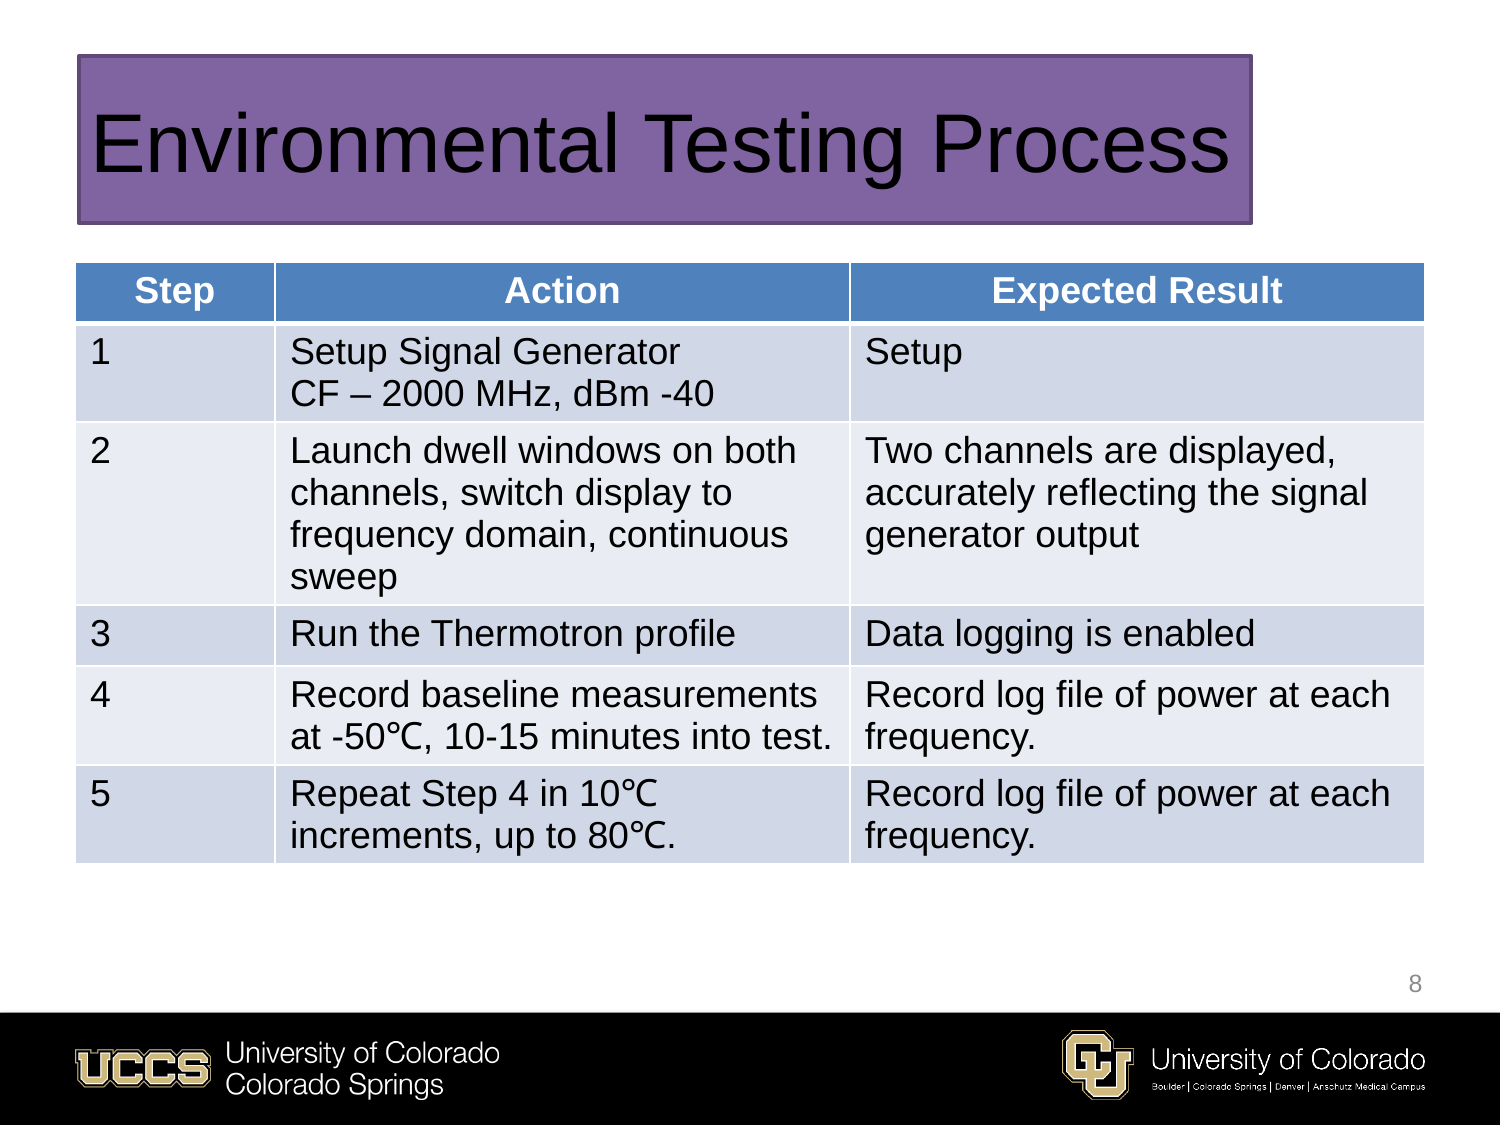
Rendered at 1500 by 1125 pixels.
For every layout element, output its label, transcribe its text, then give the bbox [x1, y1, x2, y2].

table_header Expected Result [851, 263, 1424, 321]
table_cell Record baseline measurements at -50℃, 10-15 minutes into test. [276, 667, 849, 764]
table_cell Run the Thermotron profile [276, 606, 849, 665]
title Environmental Testing Process [75, 45, 1425, 233]
table_header Action [276, 263, 849, 321]
table_cell Record log file of power at each frequency. [851, 667, 1424, 764]
picture [75, 1041, 499, 1100]
table_cell 5 [76, 766, 274, 863]
table_cell Setup [851, 326, 1424, 421]
table_cell Data logging is enabled [851, 606, 1424, 665]
table_cell 1 [76, 326, 274, 421]
picture [1062, 1030, 1425, 1100]
slide_number 8 [1087, 952, 1438, 1013]
table_cell Setup Signal Generator CF – 2000 MHz, dBm -40 [276, 326, 849, 421]
table_cell 3 [76, 606, 274, 665]
table_cell 2 [76, 423, 274, 604]
table_cell 4 [76, 667, 274, 764]
table_header Step [76, 263, 274, 321]
table_cell Two channels are displayed, accurately reflecting the signal generator output [851, 423, 1424, 604]
table_cell Repeat Step 4 in 10℃ increments, up to 80℃. [276, 766, 849, 863]
table_cell Record log file of power at each frequency. [851, 766, 1424, 863]
table_cell Launch dwell windows on both channels, switch display to frequency domain, continuous sweep [276, 423, 849, 604]
